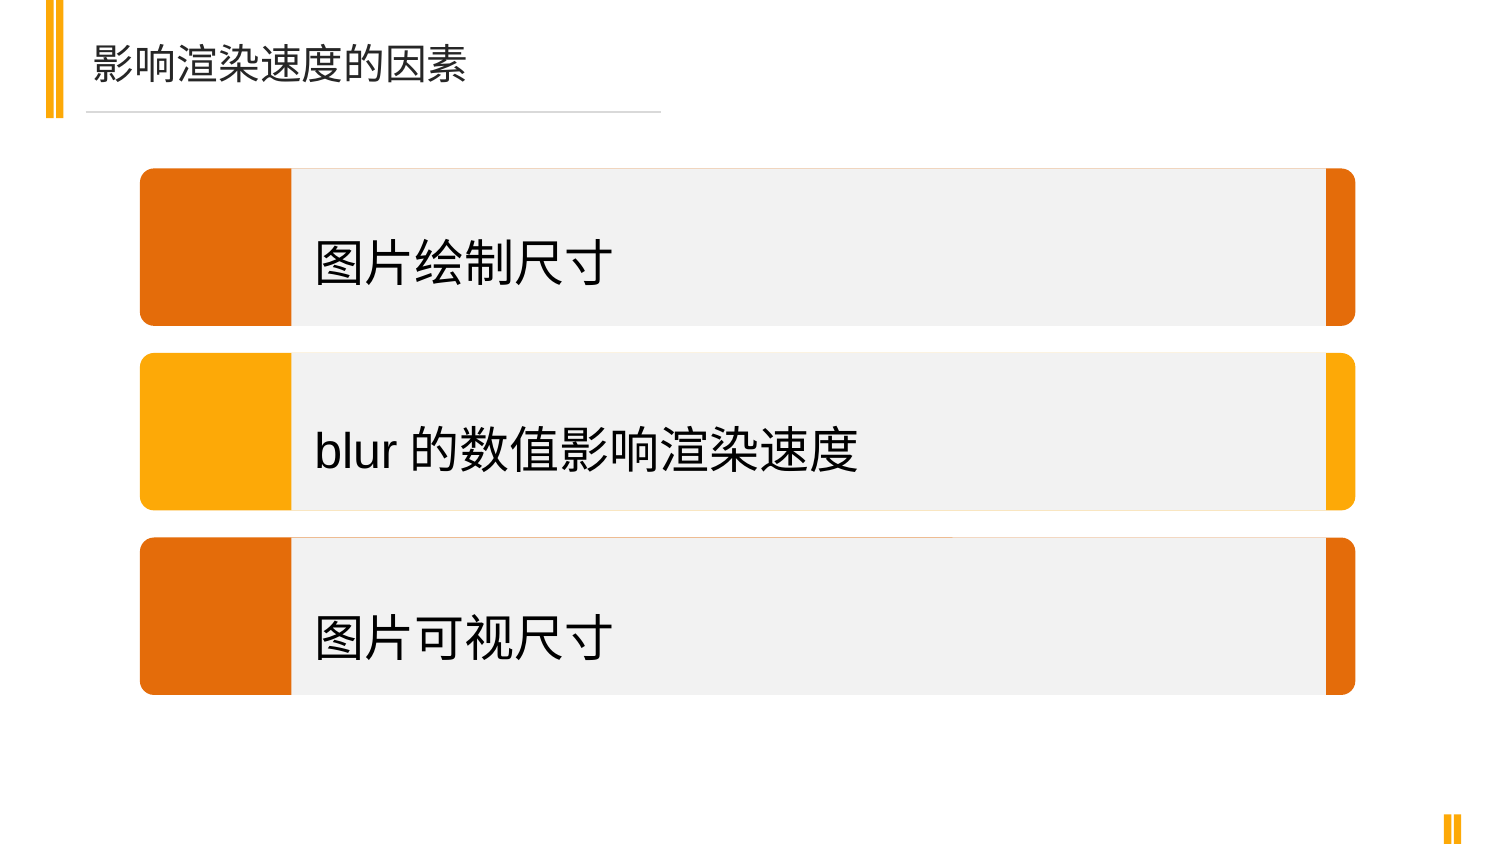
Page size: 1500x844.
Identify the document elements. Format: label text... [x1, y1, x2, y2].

text_box [137, 535, 1358, 698]
text_box 影响渲染速度的因素 [78, 30, 714, 96]
text_box [1327, 166, 1358, 328]
text_box blur的数值影响渲染速度 [299, 381, 1297, 486]
text_box [137, 350, 1358, 513]
text_box [289, 535, 1328, 697]
text_box 图片可视尺寸 [299, 568, 1297, 674]
text_box [289, 166, 1328, 328]
text_box [137, 166, 289, 328]
text_box 图片绘制尺寸 [299, 194, 1297, 299]
text_box [289, 351, 1328, 512]
